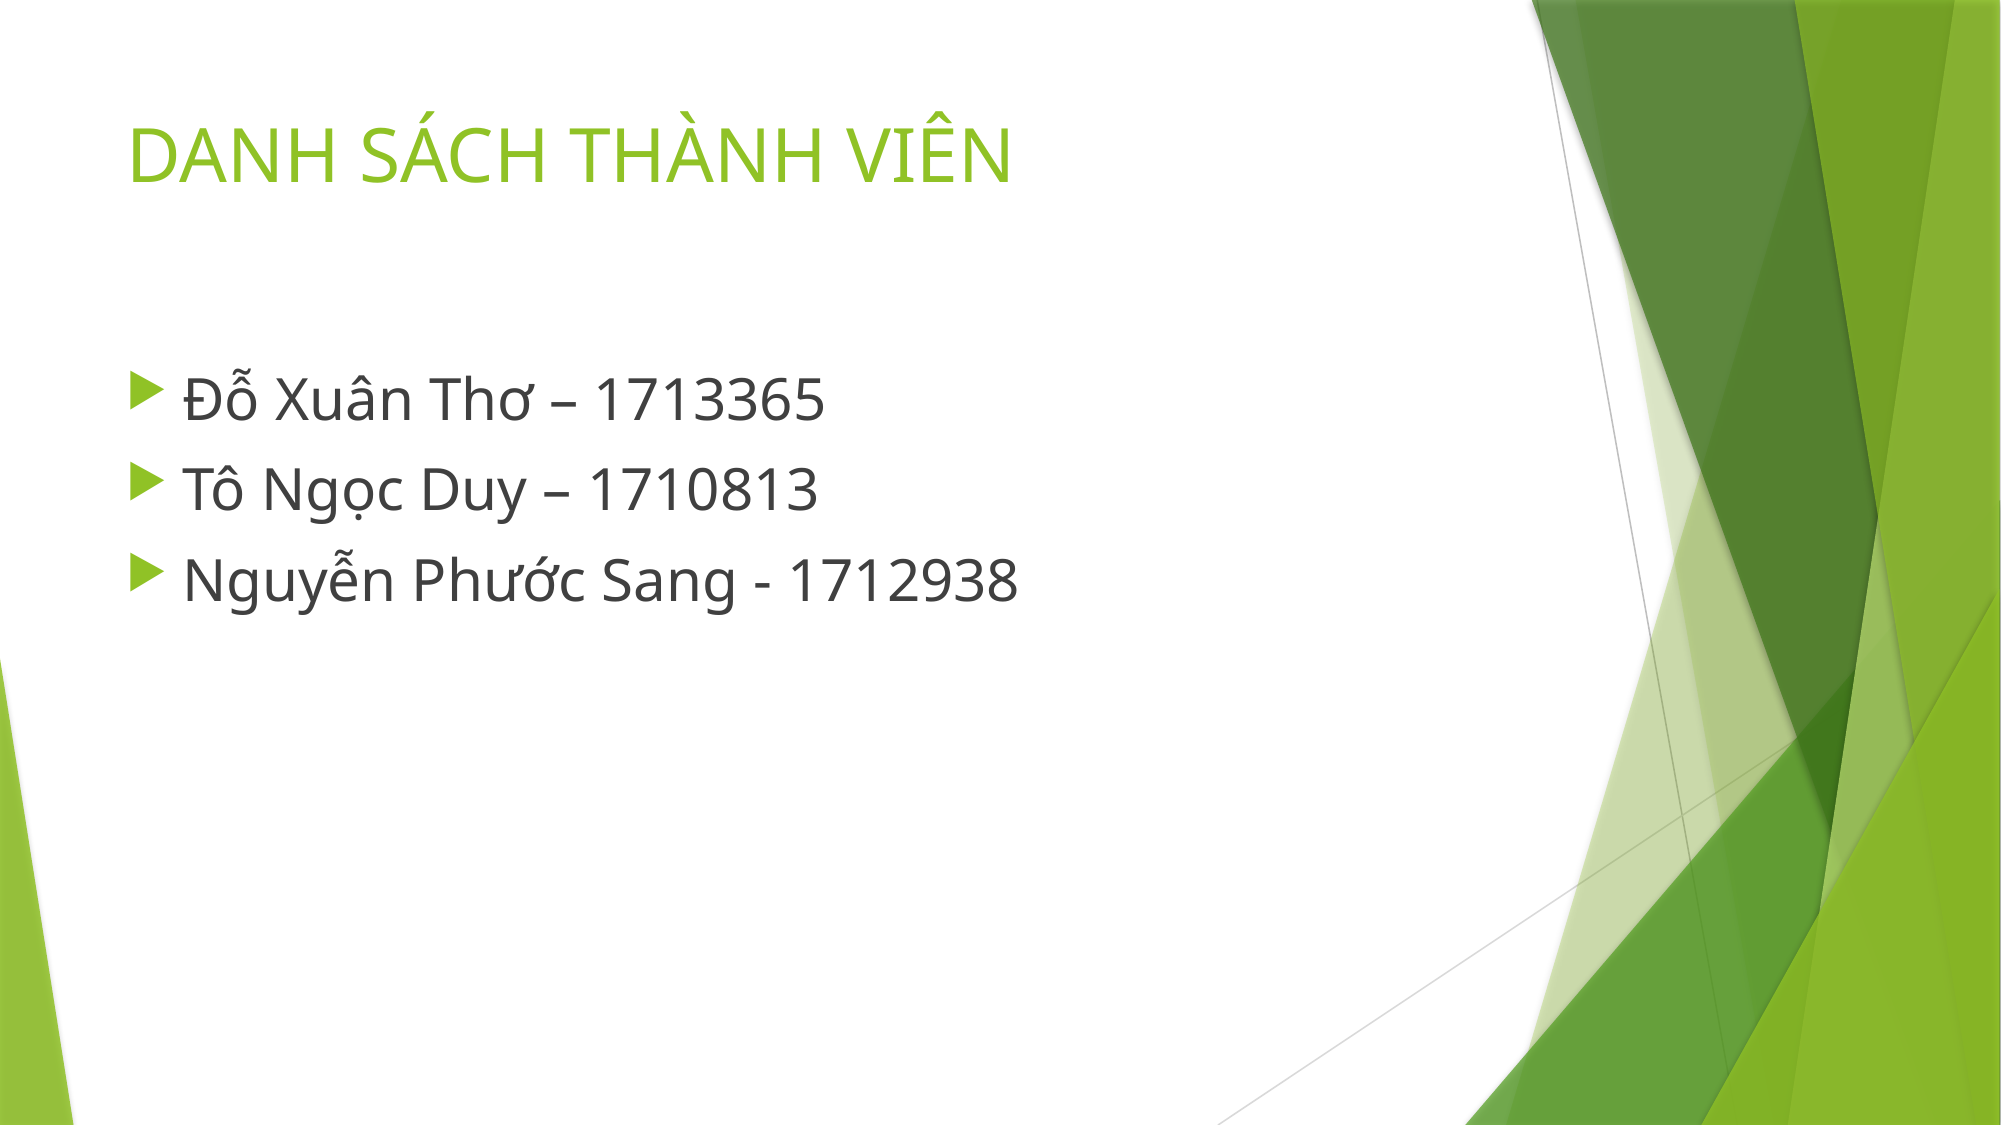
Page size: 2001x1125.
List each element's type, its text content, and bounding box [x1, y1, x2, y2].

list Đỗ Xuân Thơ – 1713365 Tô Ngọc Duy – 1710813 Nguyễn Phước Sang - 1712938 [111, 354, 1522, 992]
title DANH SÁCH THÀNH VIÊN [111, 99, 1522, 317]
